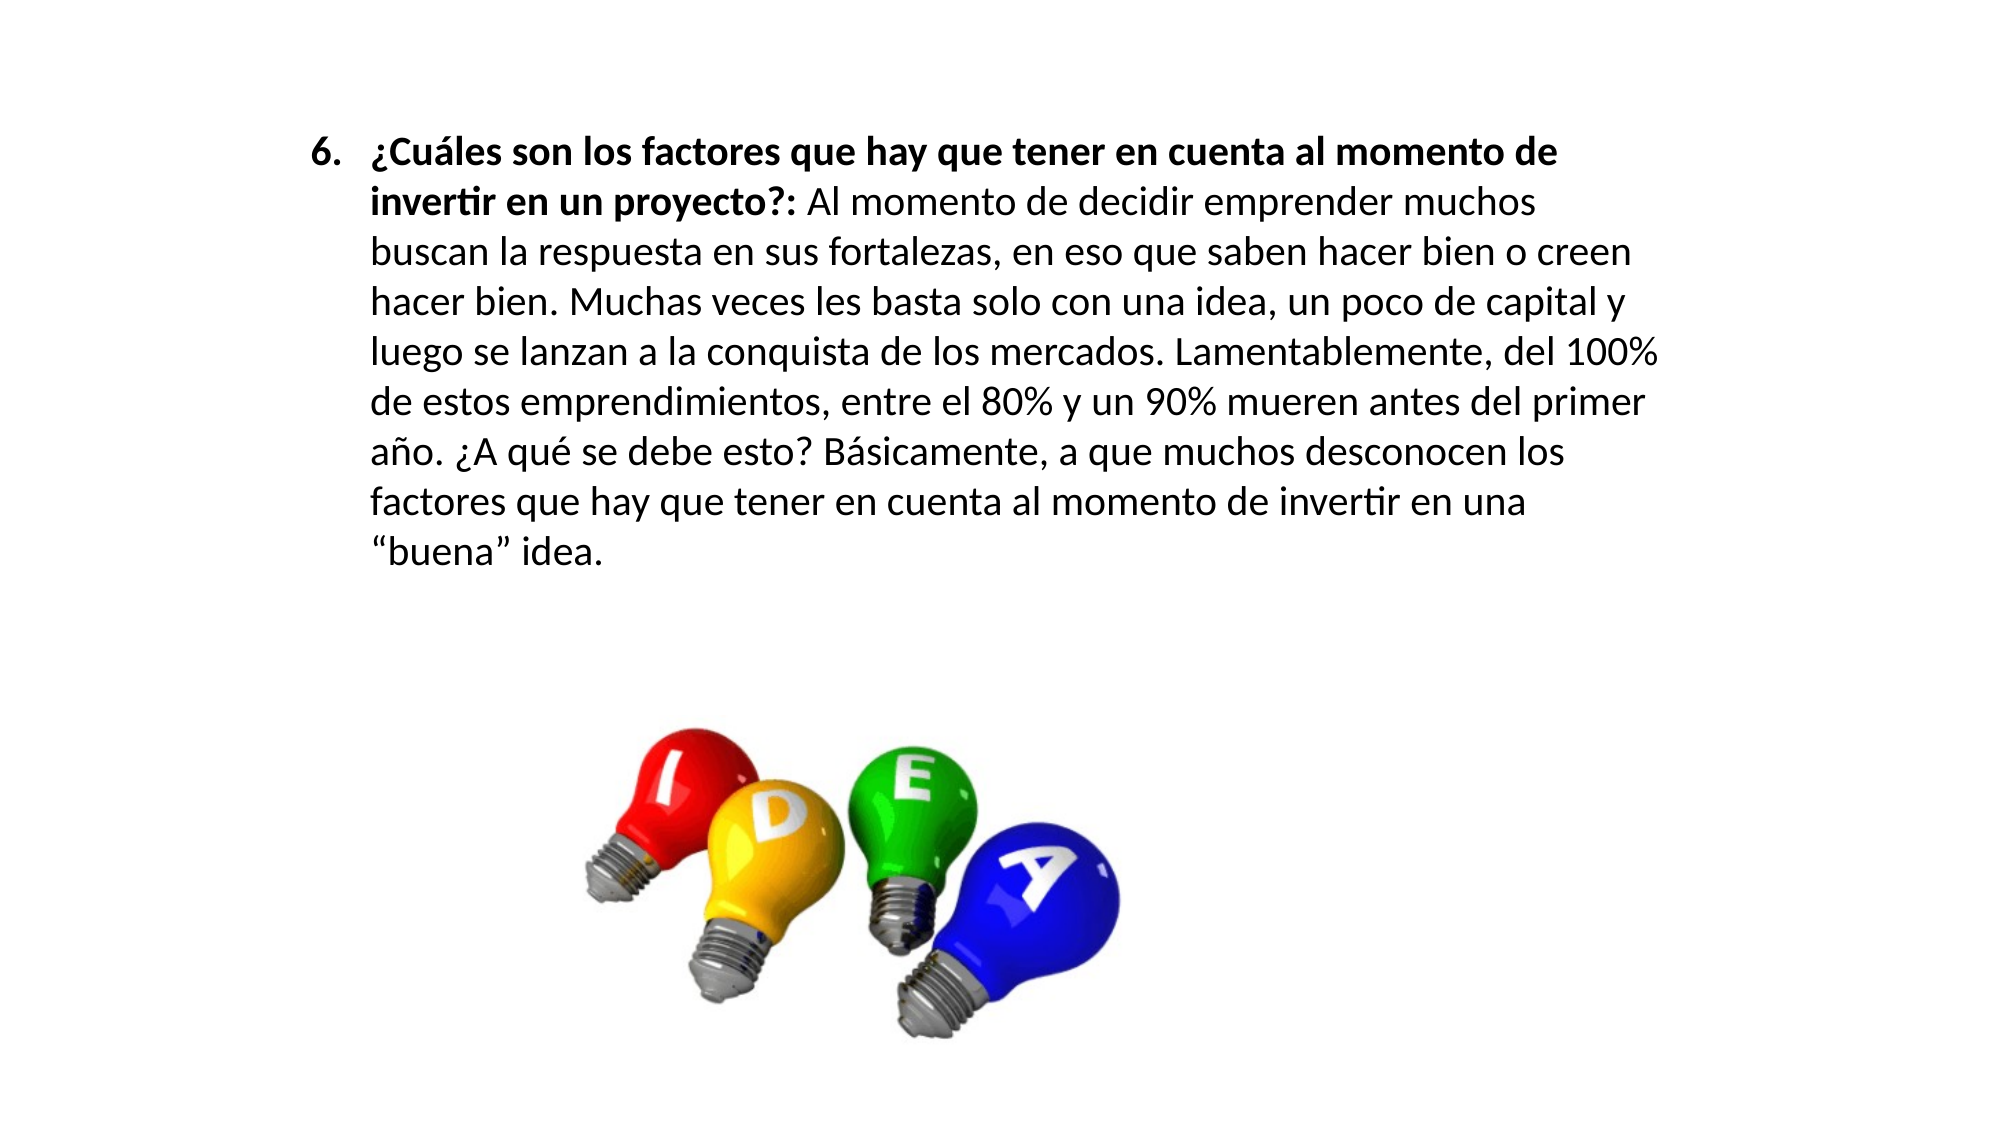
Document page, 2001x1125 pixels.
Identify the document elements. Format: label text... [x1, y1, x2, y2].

picture [550, 715, 1135, 1058]
text_box ¿Cuáles son los factores que hay que tener en cuenta al momento de invertir en un proyecto?: Al momento de decidir emprender muchos buscan la respuesta en sus fortalezas, en eso que saben hacer bien o creen hacer bien. Muchas veces les basta solo con una idea, un poco de capital y luego se lanzan a la conquista de los mercados. Lamentablemente, del 100% de estos emprendimientos, entre el 80% y un 90% mueren antes del primer año. ¿A qué se debe esto? Básicamente, a que muchos desconocen los factores que hay que tener en cuenta al momento de invertir en una “buena” idea. [295, 116, 1678, 582]
